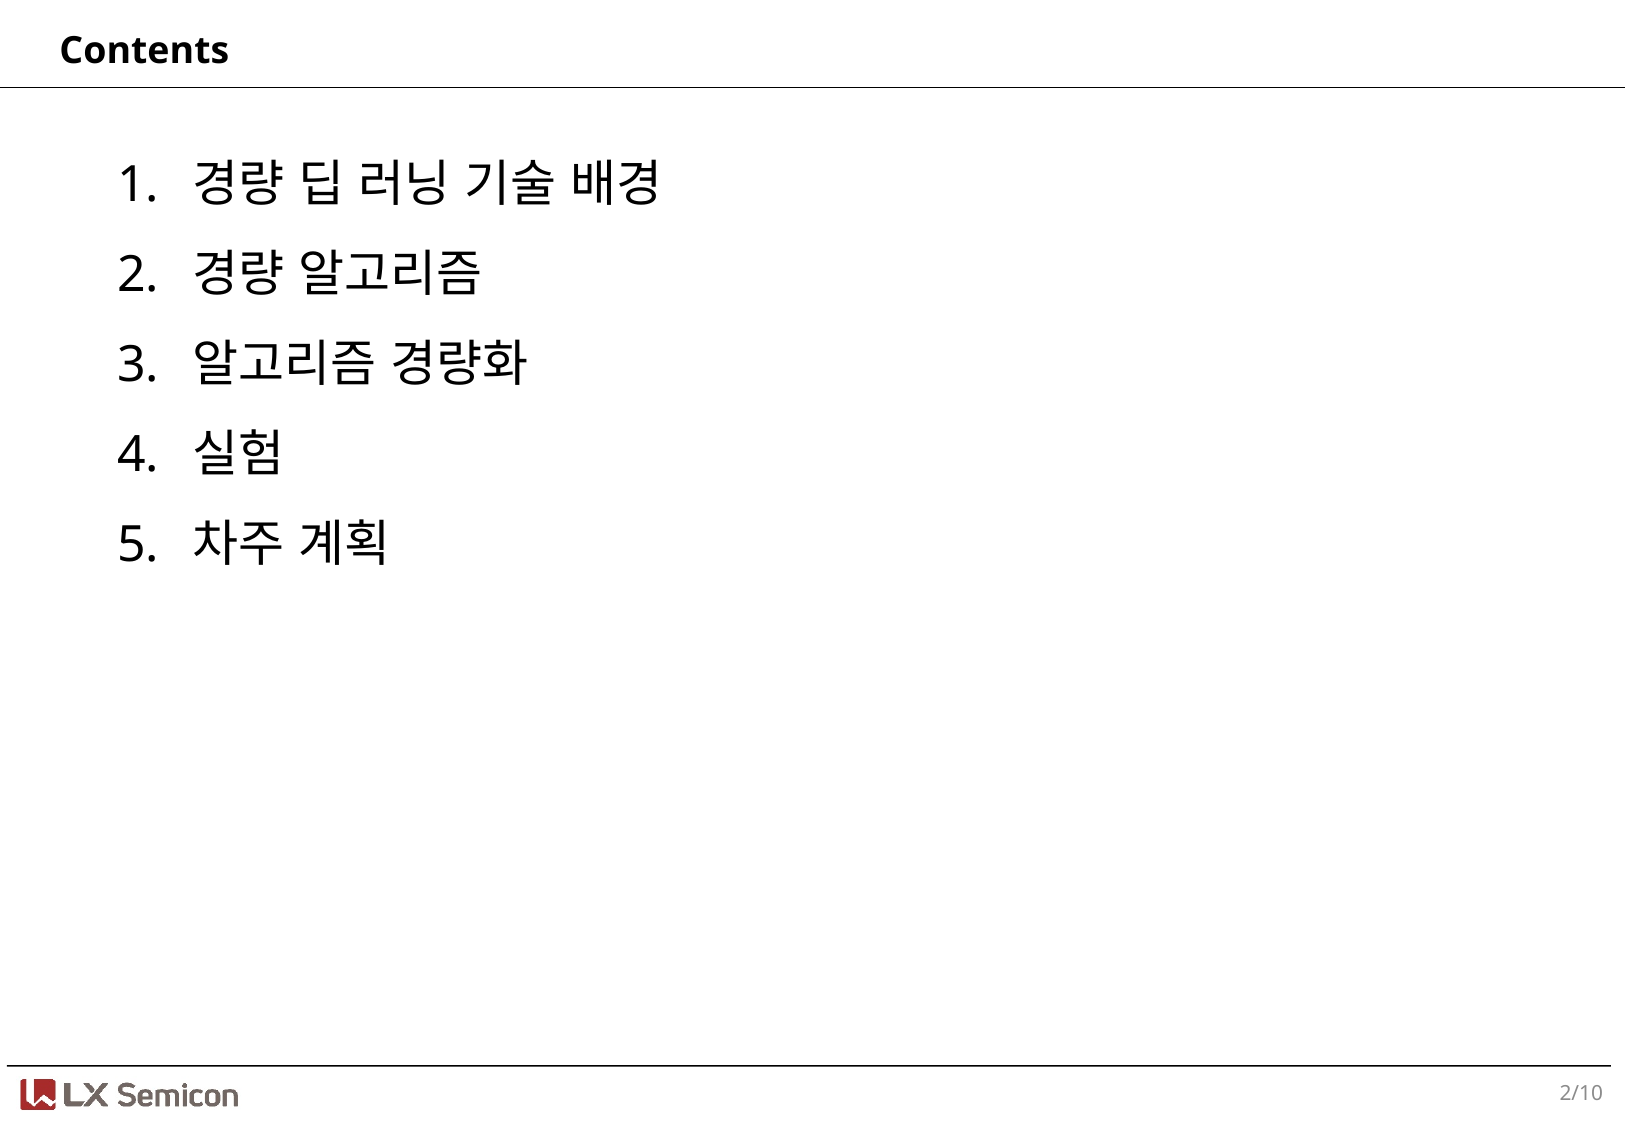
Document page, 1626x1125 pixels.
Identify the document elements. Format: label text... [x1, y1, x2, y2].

text_box Contents [44, 19, 1132, 79]
slide_number 2/10 [1485, 1063, 1618, 1124]
text_box 경량 딥 러닝 기술 배경 경량 알고리즘 알고리즘 경량화 실험 차주 계획 [102, 113, 678, 579]
picture [16, 1076, 242, 1113]
